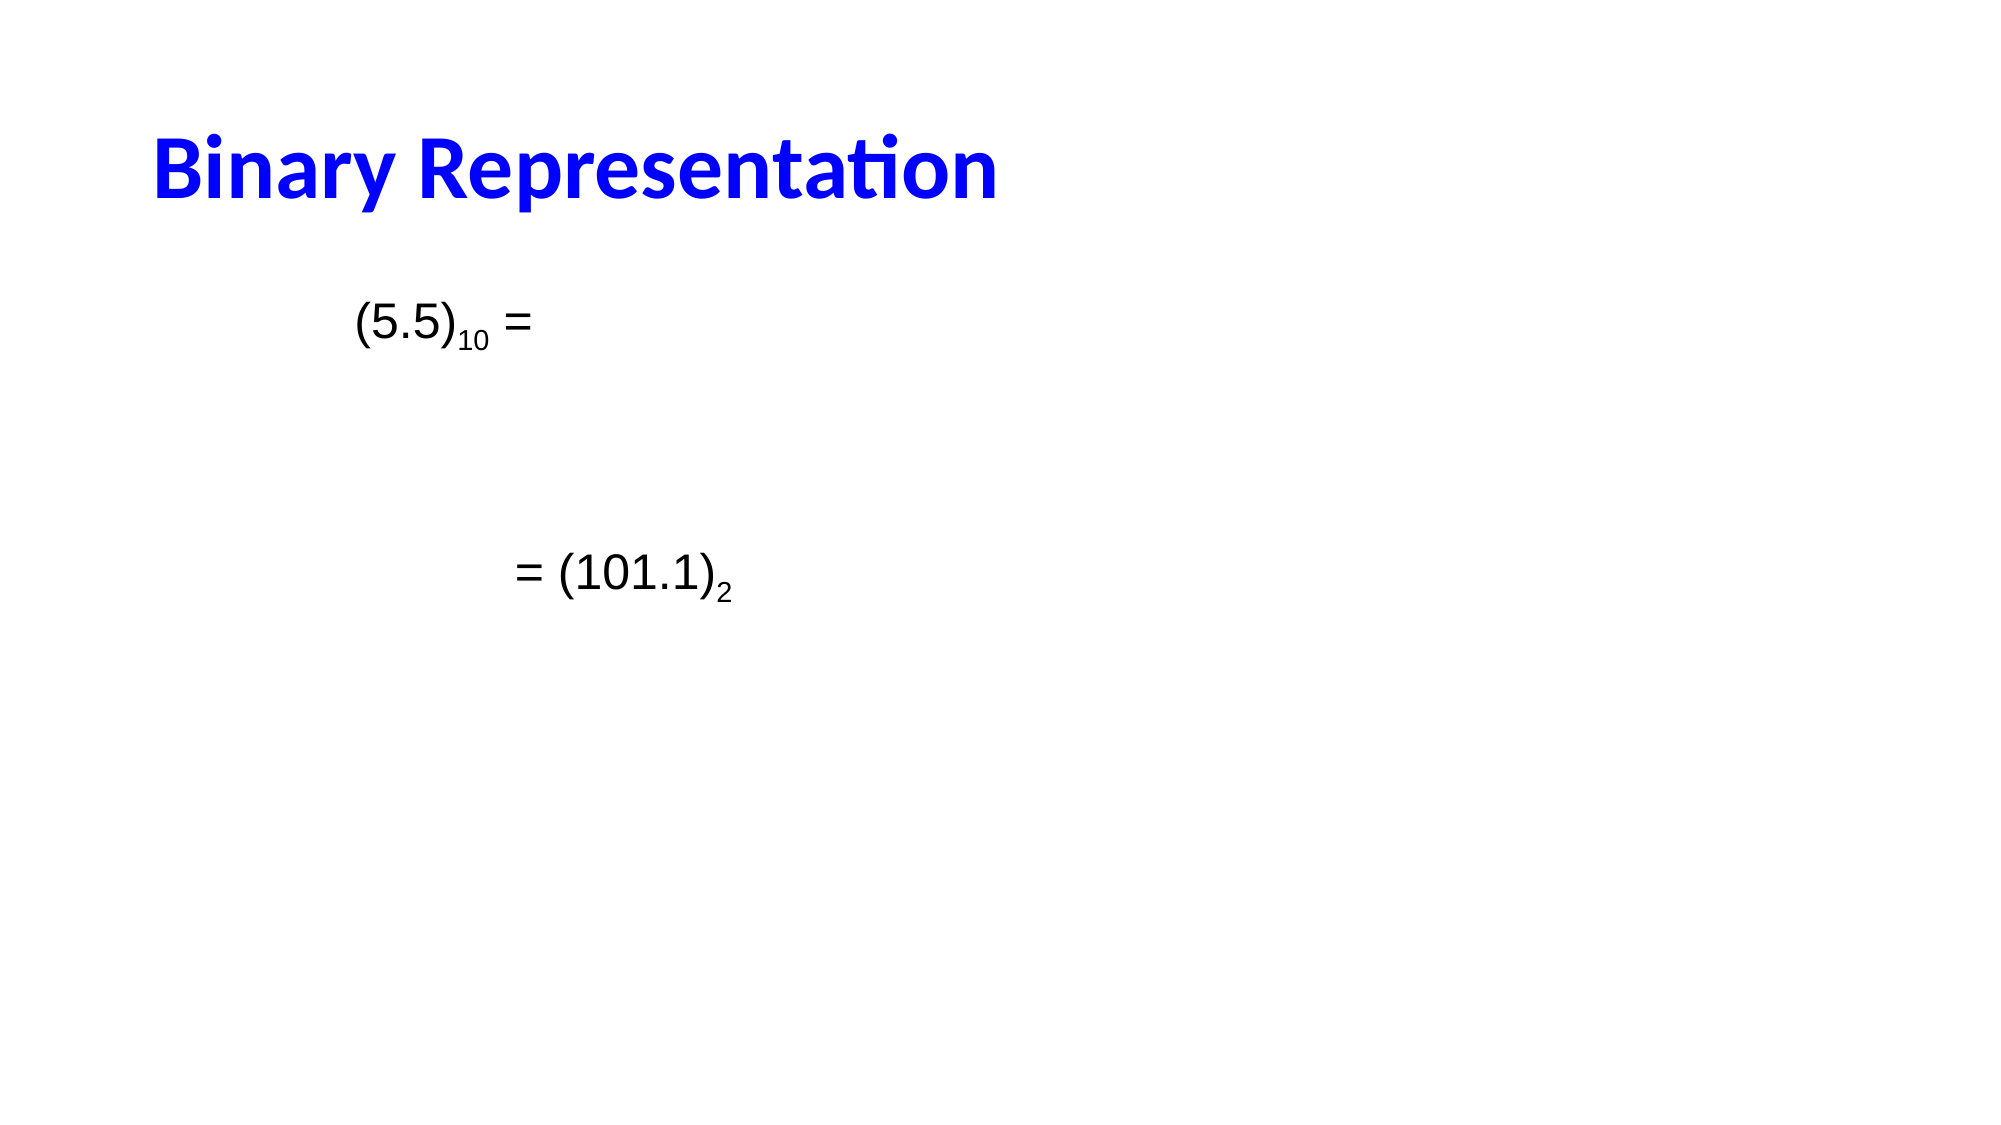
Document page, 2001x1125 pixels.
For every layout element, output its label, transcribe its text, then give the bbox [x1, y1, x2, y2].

title Binary Representation [137, 59, 1863, 278]
text_box (5.5)10 = [339, 280, 563, 364]
text_box = (101.1)2 [500, 532, 789, 616]
